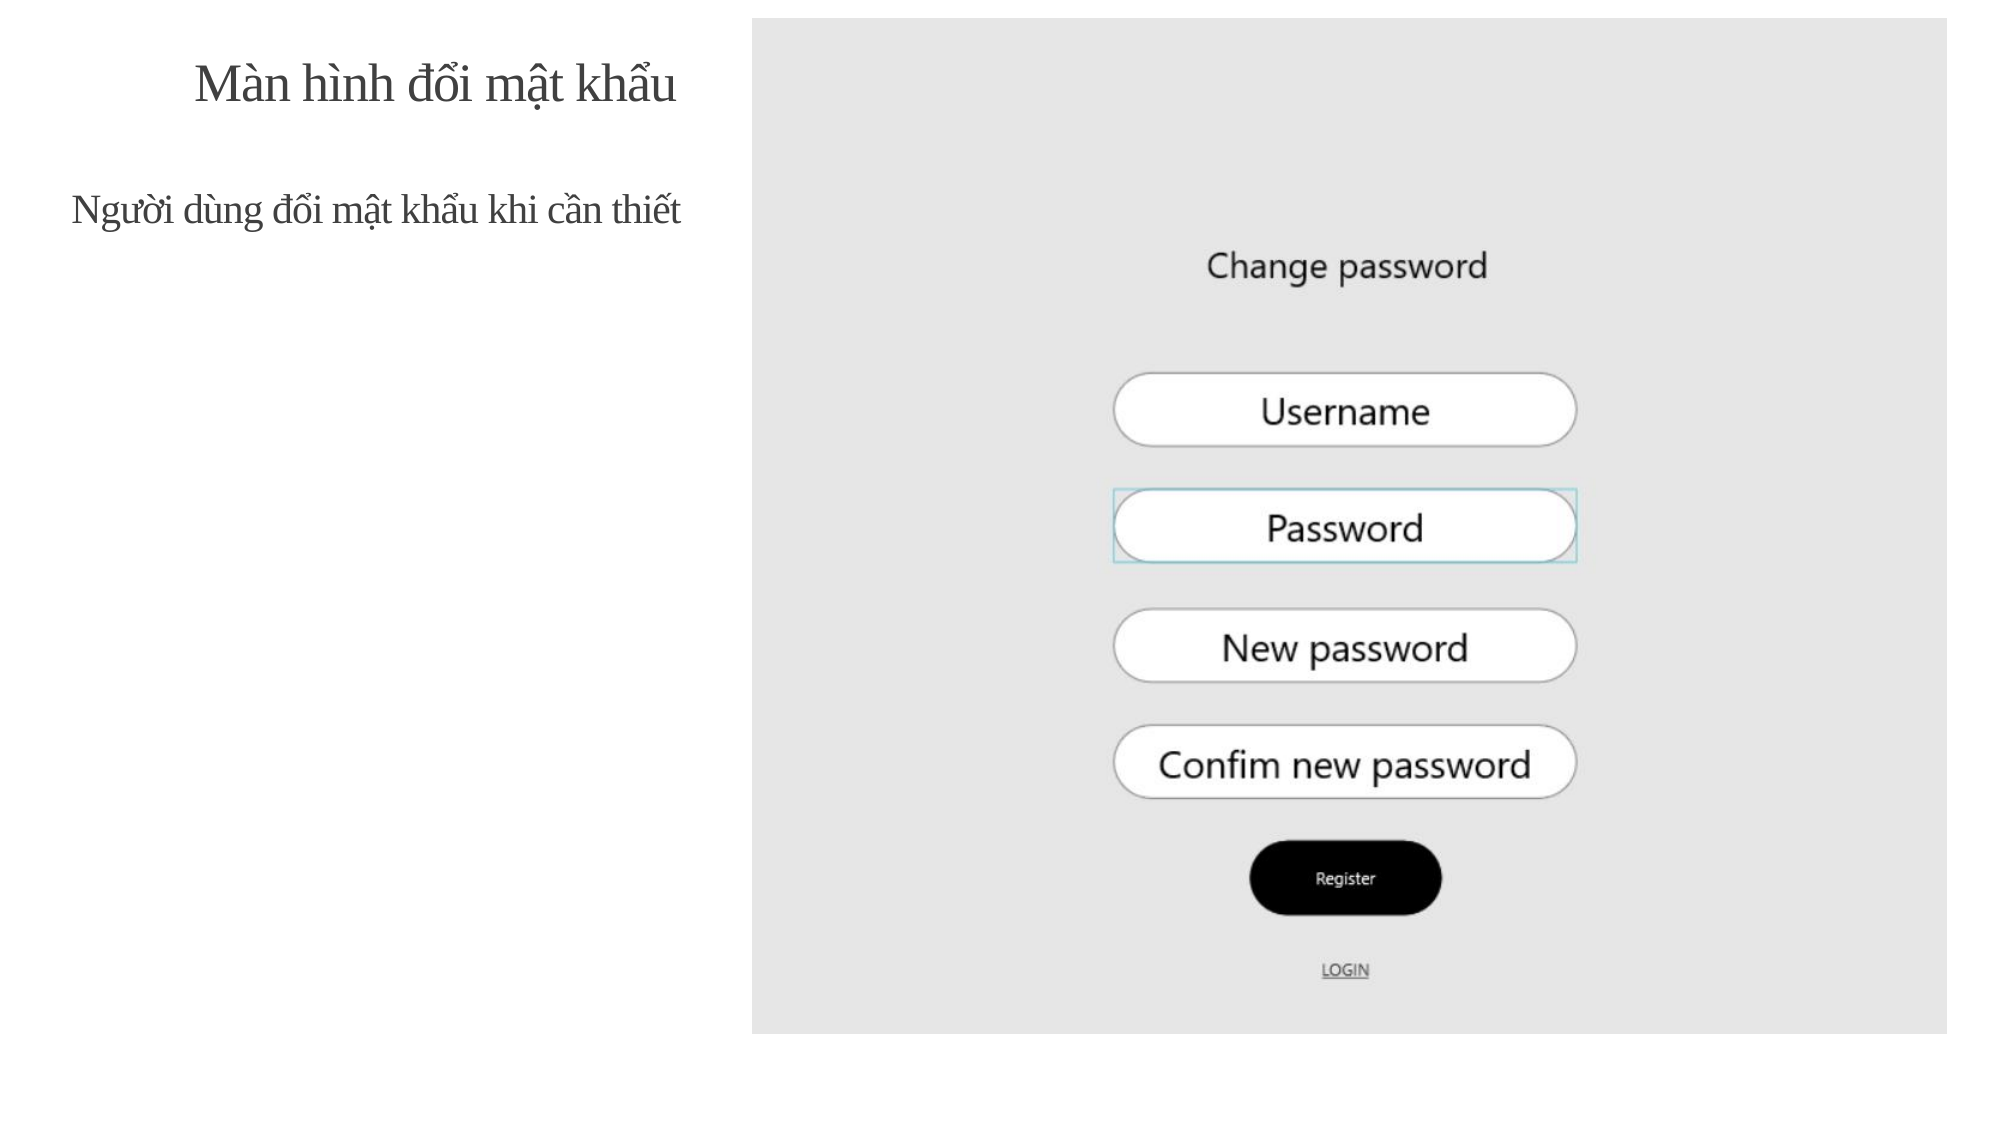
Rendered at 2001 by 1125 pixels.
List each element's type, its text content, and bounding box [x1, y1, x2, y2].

text_box Người dùng đổi mật khẩu khi cần thiết [56, 180, 752, 583]
text_box Màn hình đổi mật khẩu [180, 46, 728, 135]
picture [752, 18, 1947, 1034]
